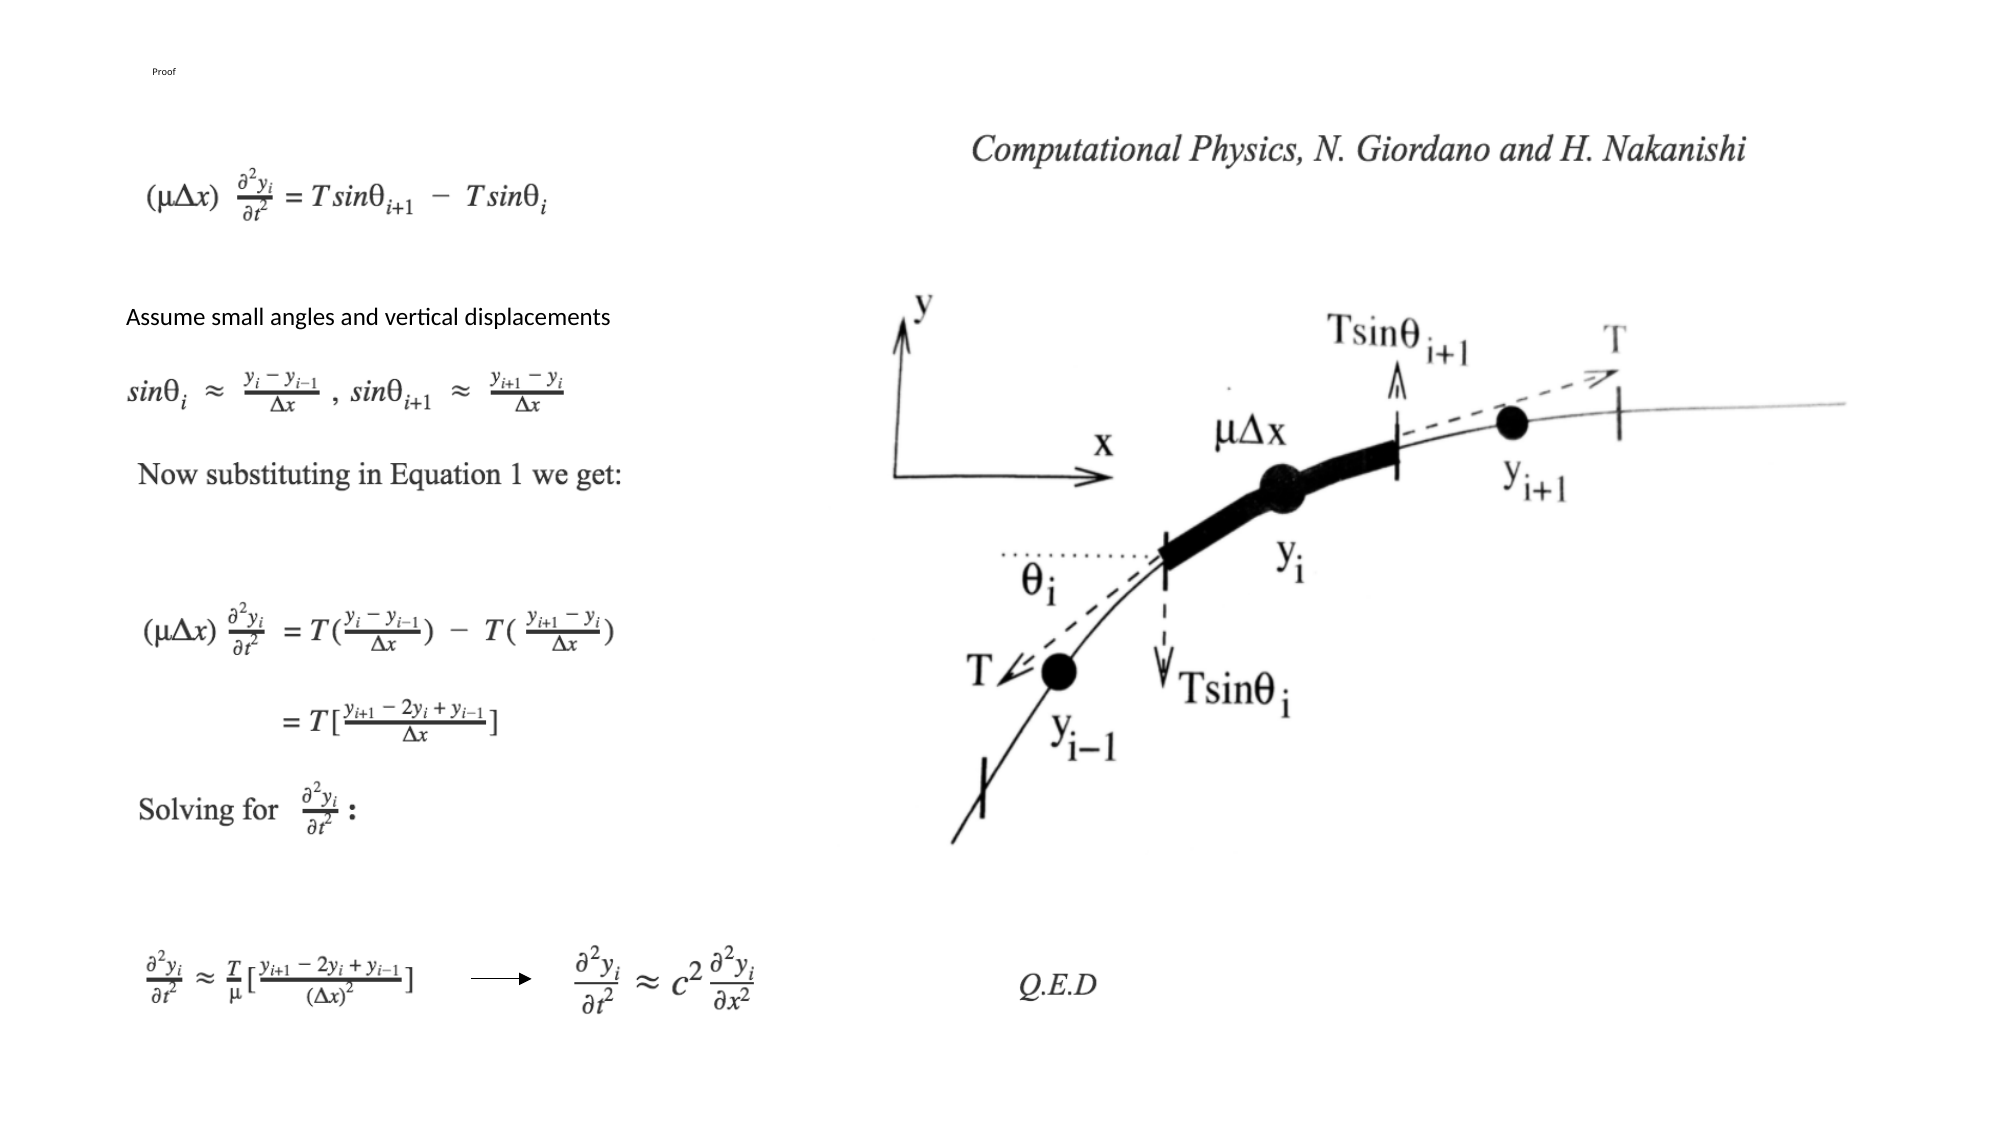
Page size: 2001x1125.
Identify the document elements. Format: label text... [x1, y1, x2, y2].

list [137, 149, 567, 248]
picture [98, 97, 1935, 1043]
title Proof [137, 59, 1451, 86]
text_box Assume small angles and vertical displacements [111, 292, 762, 338]
